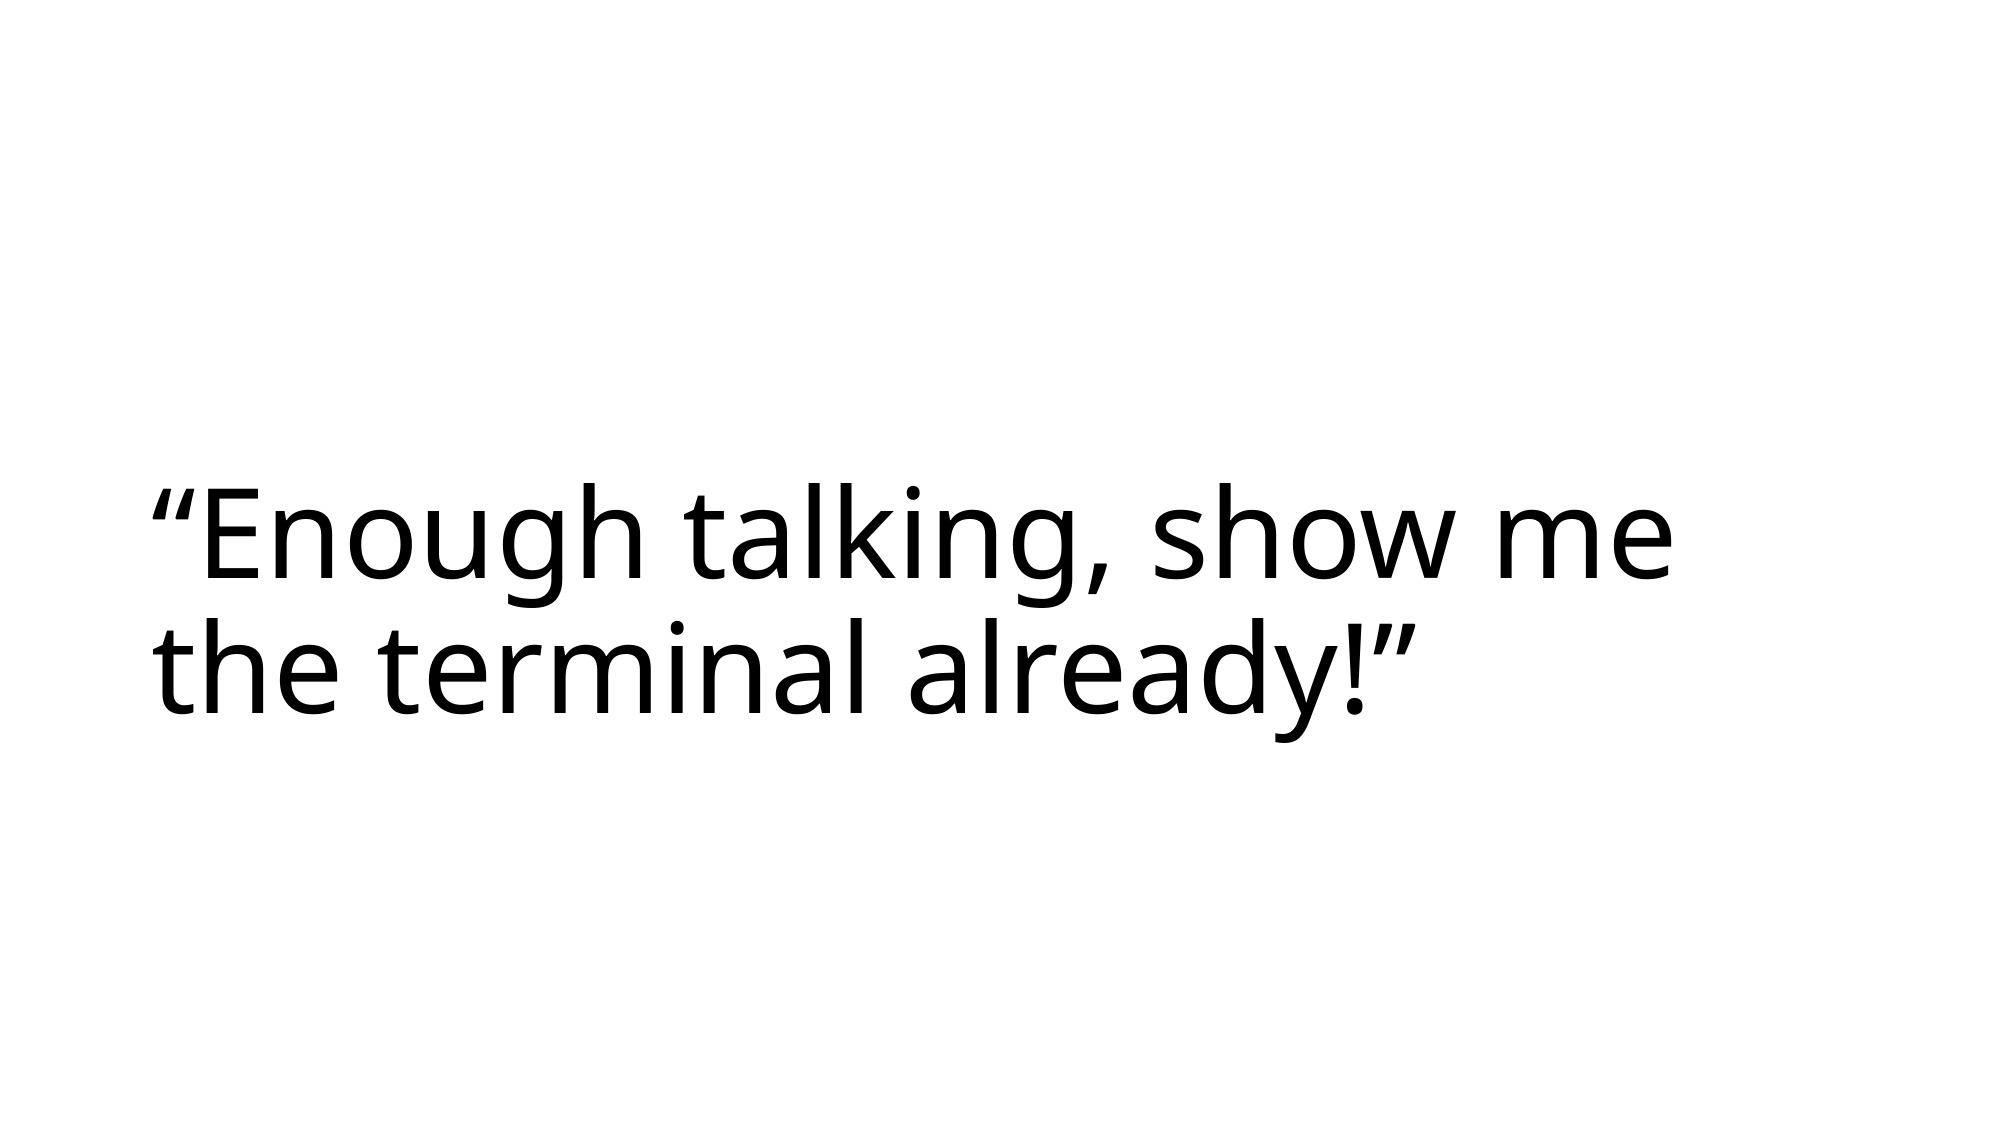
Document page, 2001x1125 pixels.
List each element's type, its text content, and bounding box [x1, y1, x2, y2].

title “Enough talking, show me the terminal already!” [136, 280, 1862, 749]
